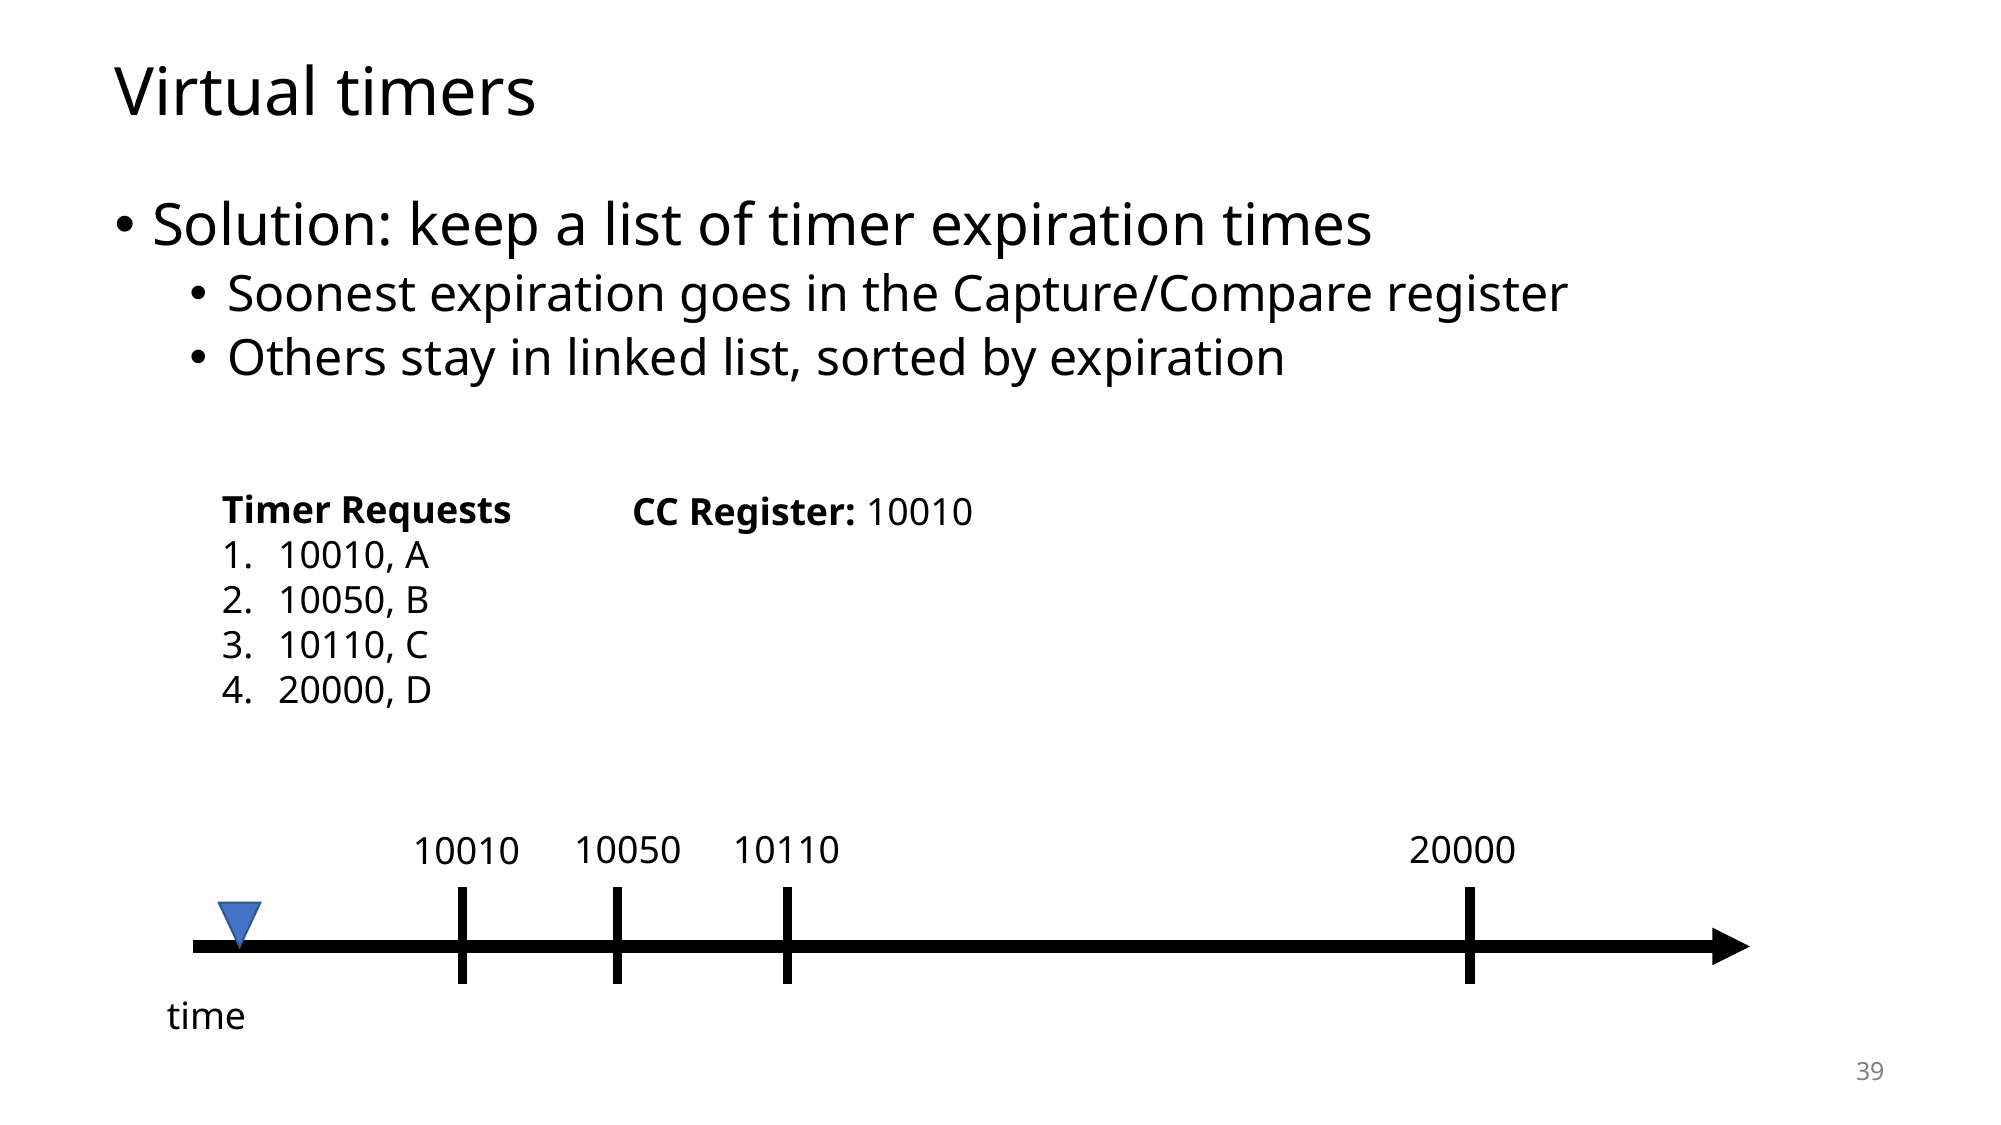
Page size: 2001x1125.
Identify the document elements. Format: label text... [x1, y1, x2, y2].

text_box CC Register: 10010 [617, 480, 1000, 540]
text_box Timer Requests 10010, A 10050, B 10110, C 20000, D [207, 478, 590, 719]
text_box 10110 [718, 818, 870, 879]
text_box 10010 [398, 819, 550, 880]
list Solution: keep a list of timer expiration times Soonest expiration goes in the Capture/Compare register Others stay in linked list, sorted by expiration [99, 187, 1900, 1013]
text_box time [152, 984, 482, 1045]
text_box [217, 901, 263, 946]
text_box 20000 [1394, 818, 1546, 879]
text_box 10050 [559, 818, 711, 879]
slide_number 39 [1749, 1042, 1900, 1103]
title Virtual timers [99, 37, 1900, 150]
